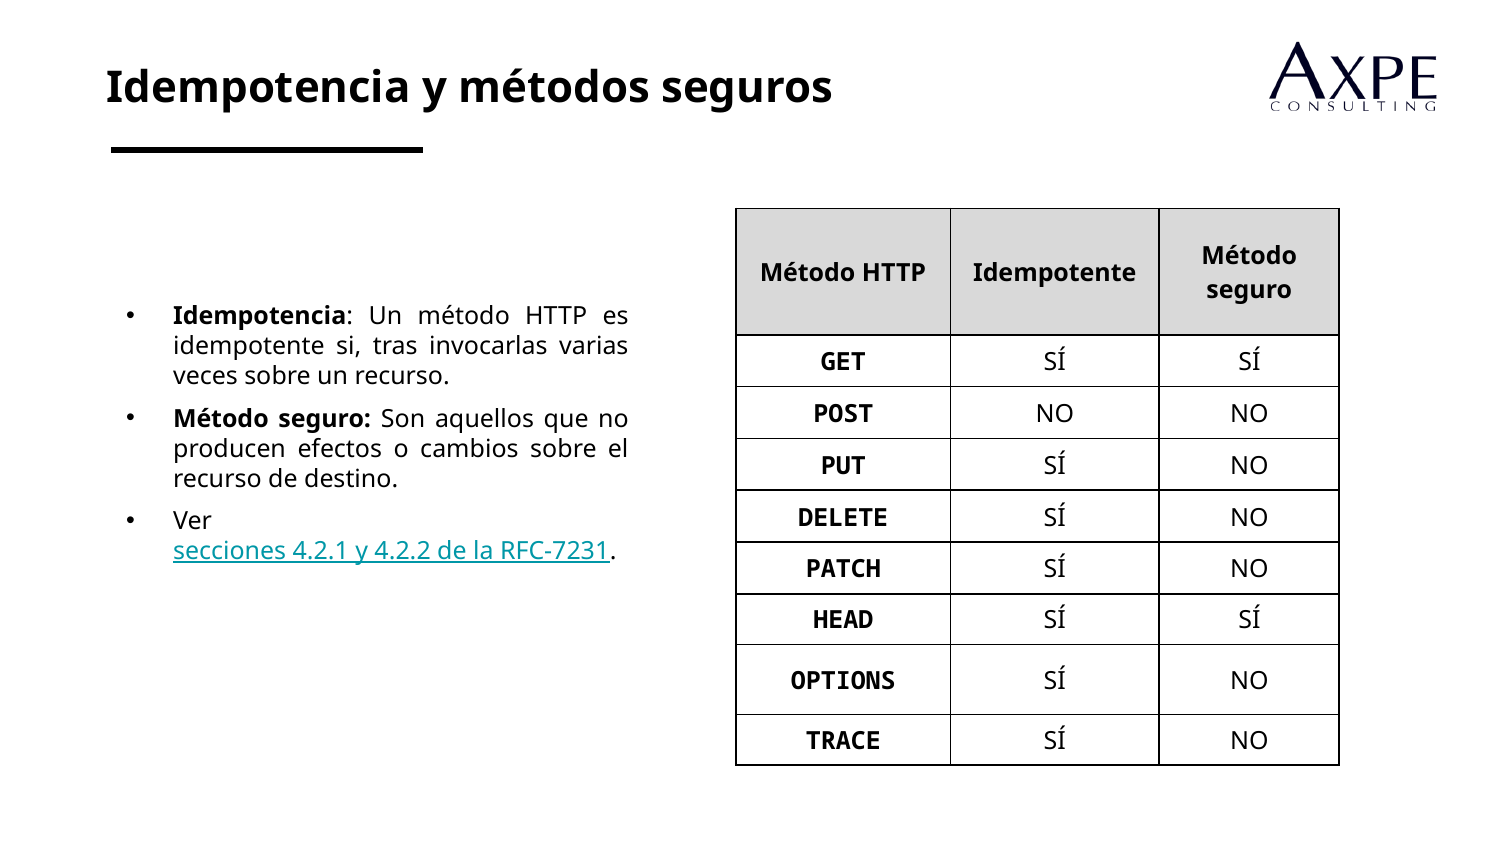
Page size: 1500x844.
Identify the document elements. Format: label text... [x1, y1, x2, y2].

table_cell NO [951, 387, 1158, 438]
picture [1257, 40, 1448, 113]
table_cell OPTIONS [737, 645, 950, 714]
text_box Idempotencia y métodos seguros [91, 36, 1077, 127]
table_cell NO [1160, 715, 1338, 764]
table_cell NO [1160, 645, 1338, 714]
table_header Método seguro [1160, 209, 1338, 334]
table_cell HEAD [737, 595, 950, 644]
table_cell NO [1160, 439, 1338, 489]
table_cell NO [1160, 387, 1338, 438]
table_cell NO [1160, 491, 1338, 541]
table_cell POST​ [737, 387, 950, 438]
table_header Idempotente [951, 209, 1158, 334]
table_cell SÍ [951, 543, 1158, 593]
table_cell SÍ [951, 336, 1158, 386]
table_header Método HTTP [737, 209, 950, 334]
table_cell SÍ [1160, 336, 1338, 386]
table_cell PATCH [737, 543, 950, 593]
text_box Idempotencia: Un método HTTP es idempotente si, tras invocarlas varias veces sobre un recurso. Método seguro: Son aquellos que no producen efectos o cambios sobre el recurso de destino. Ver secciones 4.2.1 y 4.2.2 de la RFC-7231. [111, 292, 645, 576]
table_cell SÍ [951, 491, 1158, 541]
table_cell TRACE [737, 715, 950, 764]
table_cell GET [737, 336, 950, 386]
table_cell SÍ [951, 439, 1158, 489]
table_cell SÍ [951, 595, 1158, 644]
table_cell SÍ [951, 715, 1158, 764]
table_cell SÍ [1160, 595, 1338, 644]
table_cell DELETE [737, 491, 950, 541]
table_cell PUT​ [737, 439, 950, 489]
table_cell SÍ [951, 645, 1158, 714]
table_cell NO [1160, 543, 1338, 593]
